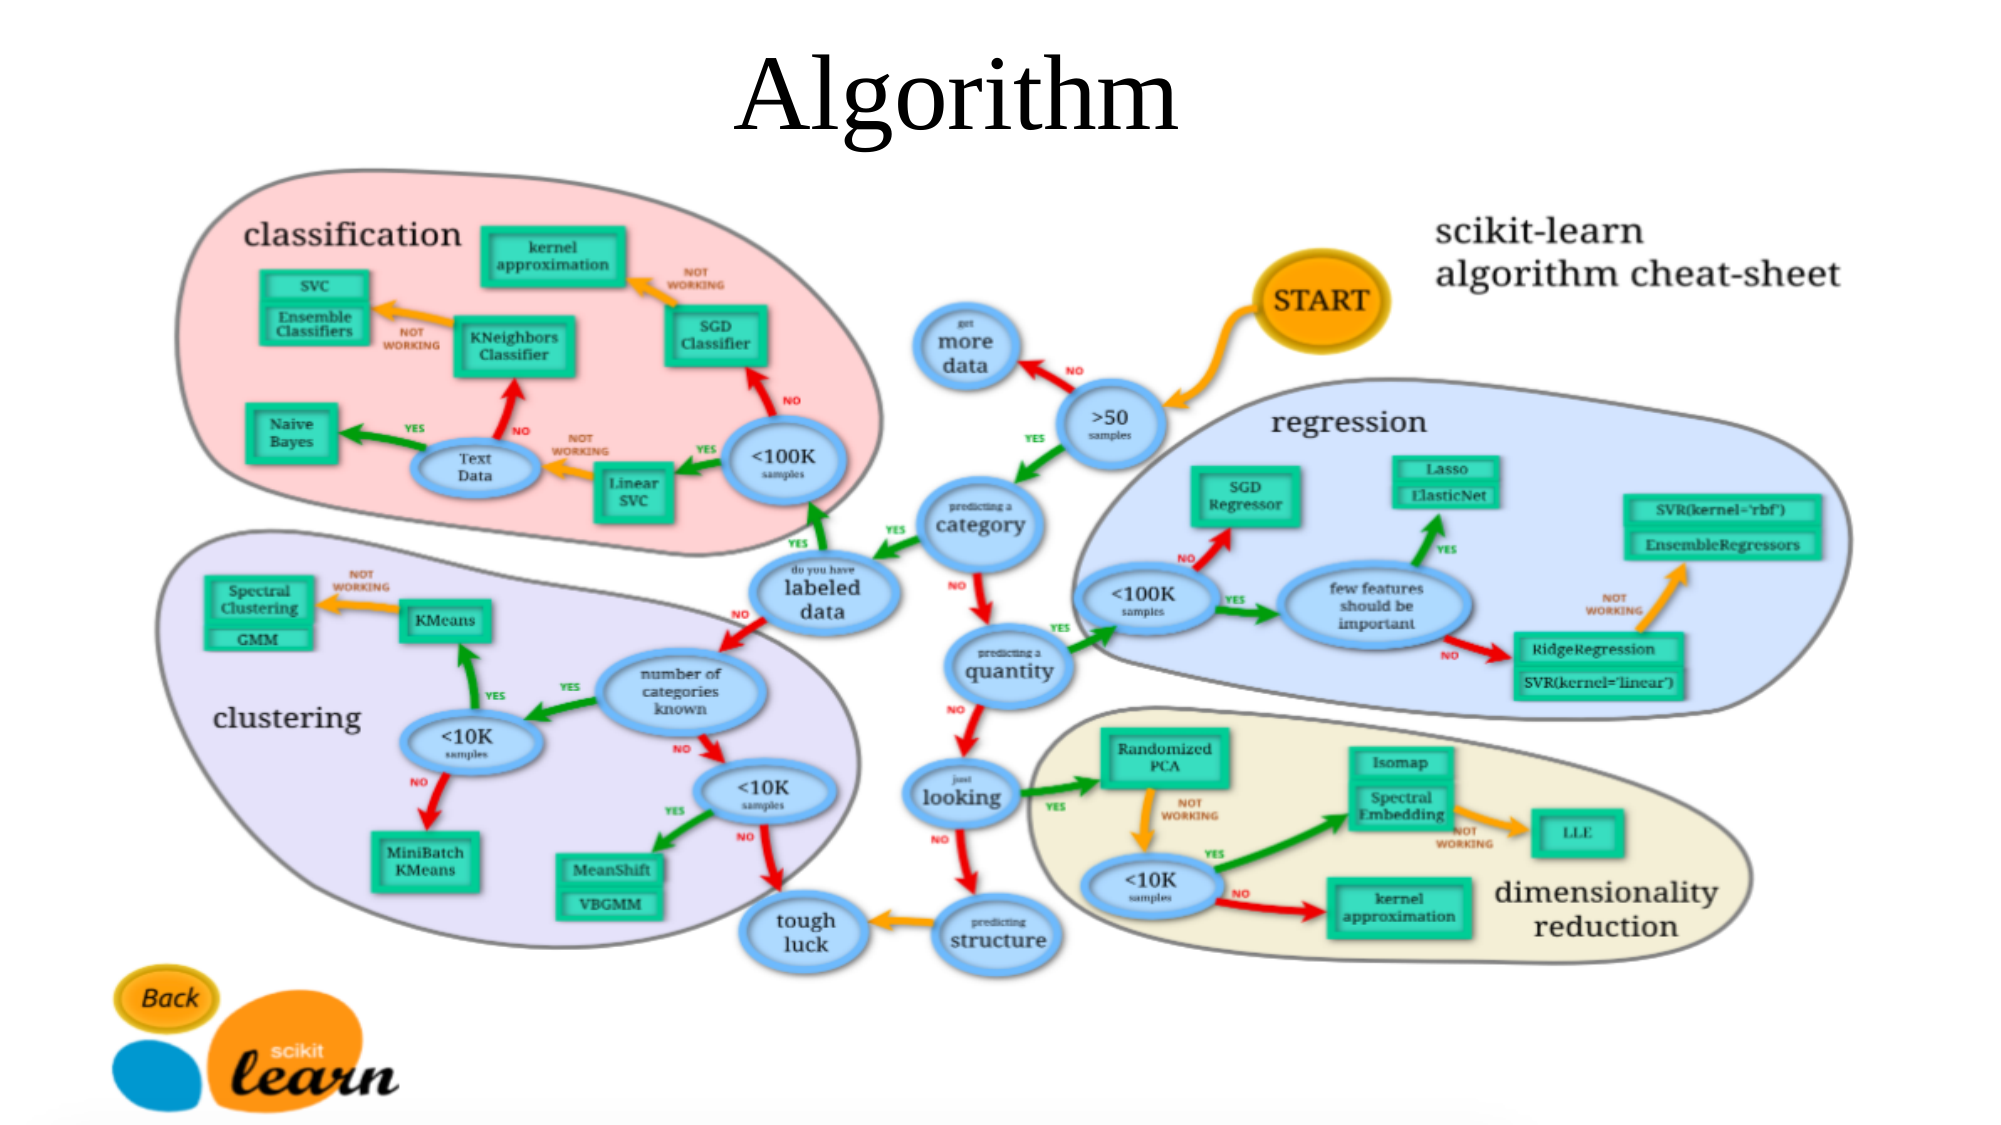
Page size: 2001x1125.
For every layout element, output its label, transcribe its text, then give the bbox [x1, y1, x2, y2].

title Algorithm [249, 28, 1691, 160]
picture [0, 160, 1902, 1125]
